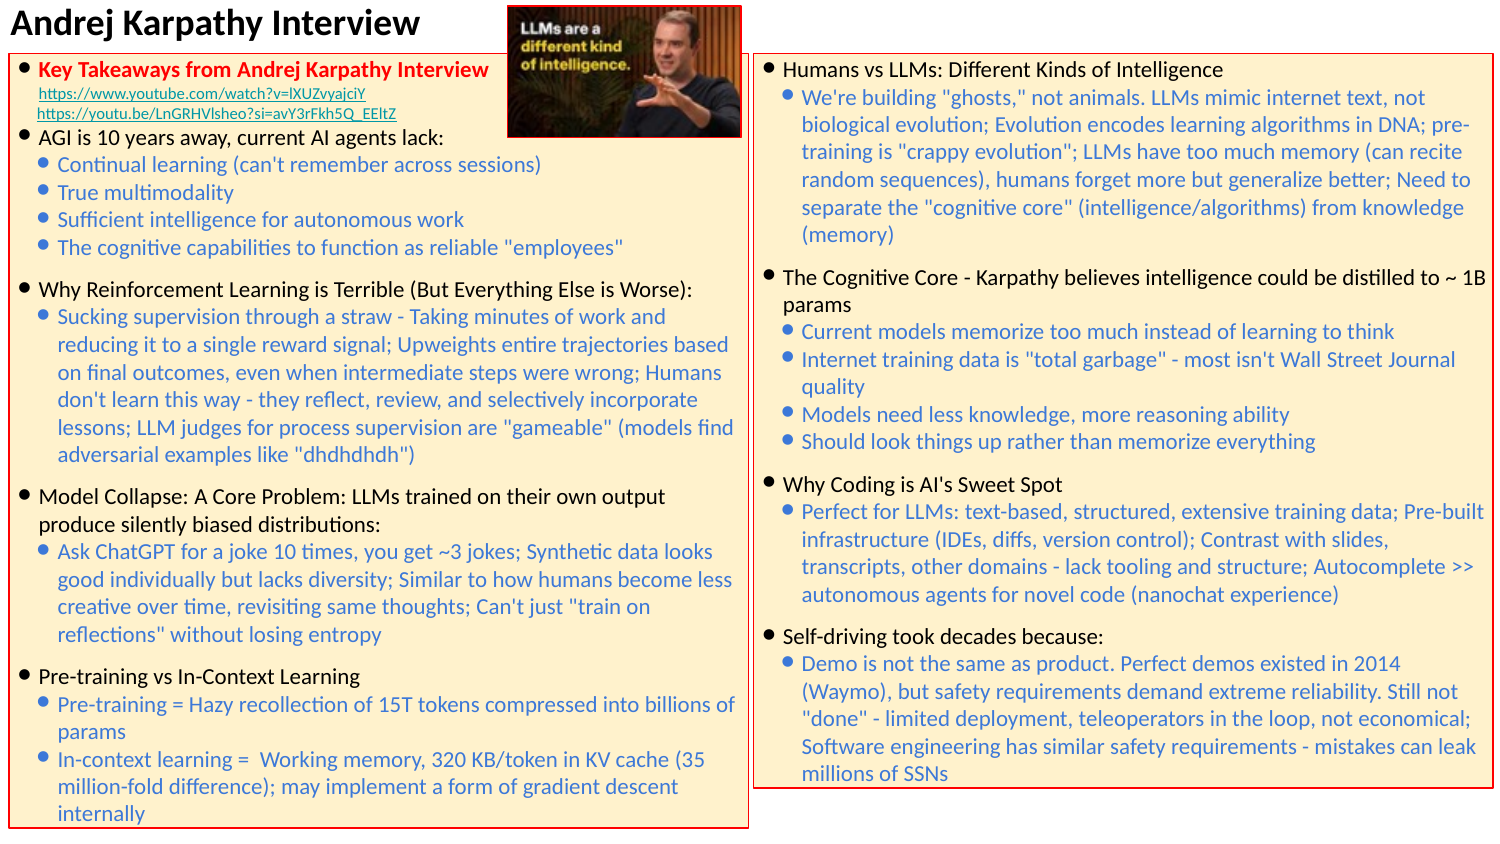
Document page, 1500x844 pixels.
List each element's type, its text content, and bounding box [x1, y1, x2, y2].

text_box Key Takeaways from Andrej Karpathy Interview https://www.youtube.com/watch?v=lXUZvyajciY https://youtu.be/LnGRHVlsheo?si=avY3rFkh5Q_EEltZ AGI is 10 years away, current AI agents lack: Continual learning (can't remember across sessions) True multimodality Sufficient intelligence for autonomous work The cognitive capabilities to function as reliable "employees" Why Reinforcement Learning is Terrible (But Everything Else is Worse): Sucking supervision through a straw - Taking minutes of work and reducing it to a single reward signal; Upweights entire trajectories based on final outcomes, even when intermediate steps were wrong; Humans don't learn this way - they reflect, review, and selectively incorporate lessons; LLM judges for process supervision are "gameable" (models find adversarial examples like "dhdhdhdh") Model Collapse: A Core Problem: LLMs trained on their own output produce silently biased distributions: Ask ChatGPT for a joke 10 times, you get ~3 jokes; Synthetic data looks good individually but lacks diversity; Similar to how humans become less creative over time, revisiting same thoughts; Can't just "train on reflections" without losing entropy Pre-training vs In-Context Learning Pre-training = Hazy recollection of 15T tokens compressed into billions of params In-context learning = Working memory, 320 KB/token in KV cache (35 million-fold difference); may implement a form of gradient descent internally [9, 53, 749, 828]
text_box Humans vs LLMs: Different Kinds of Intelligence We're building "ghosts," not animals. LLMs mimic internet text, not biological evolution; Evolution encodes learning algorithms in DNA; pre-training is "crappy evolution"; LLMs have too much memory (can recite random sequences), humans forget more but generalize better; Need to separate the "cognitive core" (intelligence/algorithms) from knowledge (memory) The Cognitive Core - Karpathy believes intelligence could be distilled to ~ 1B params Current models memorize too much instead of learning to think Internet training data is "total garbage" - most isn't Wall Street Journal quality Models need less knowledge, more reasoning ability Should look things up rather than memorize everything Why Coding is AI's Sweet Spot Perfect for LLMs: text-based, structured, extensive training data; Pre-built infrastructure (IDEs, diffs, version control); Contrast with slides, transcripts, other domains - lack tooling and structure; Autocomplete >> autonomous agents for novel code (nanochat experience) Self-driving took decades because: Demo is not the same as product. Perfect demos existed in 2014 (Waymo), but safety requirements demand extreme reliability. Still not "done" - limited deployment, teleoperators in the loop, not economical; Software engineering has similar safety requirements - mistakes can leak millions of SSNs [753, 53, 1493, 788]
picture [507, 6, 741, 137]
text_box Andrej Karpathy Interview [9, 0, 488, 45]
